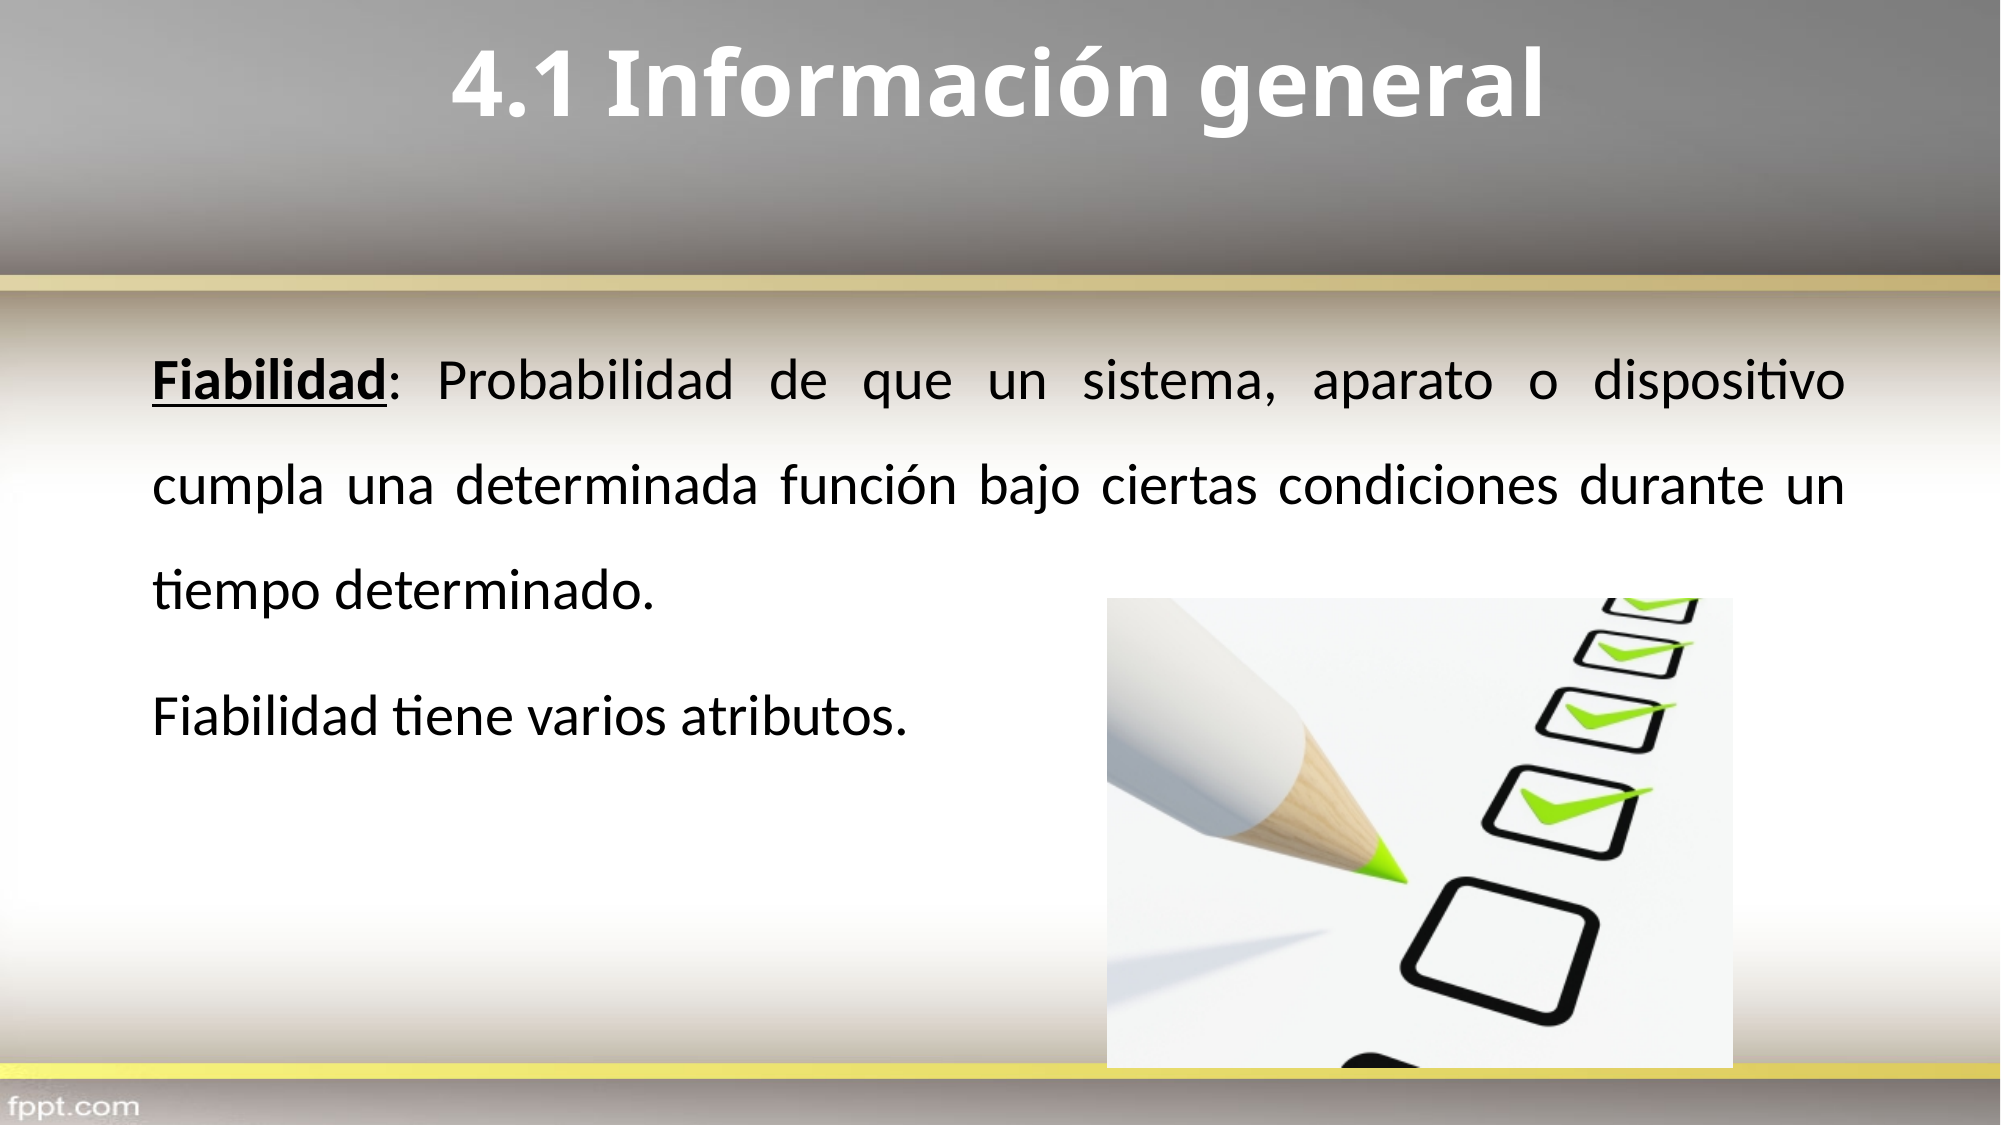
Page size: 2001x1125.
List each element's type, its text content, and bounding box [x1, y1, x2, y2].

list Fiabilidad: Probabilidad de que un sistema, aparato o dispositivo cumpla una determinada función bajo ciertas condiciones durante un tiempo determinado. Fiabilidad tiene varios atributos. [137, 299, 1863, 1014]
picture [0, 0, 2001, 1125]
title 4.1 Información general [137, 0, 1863, 196]
